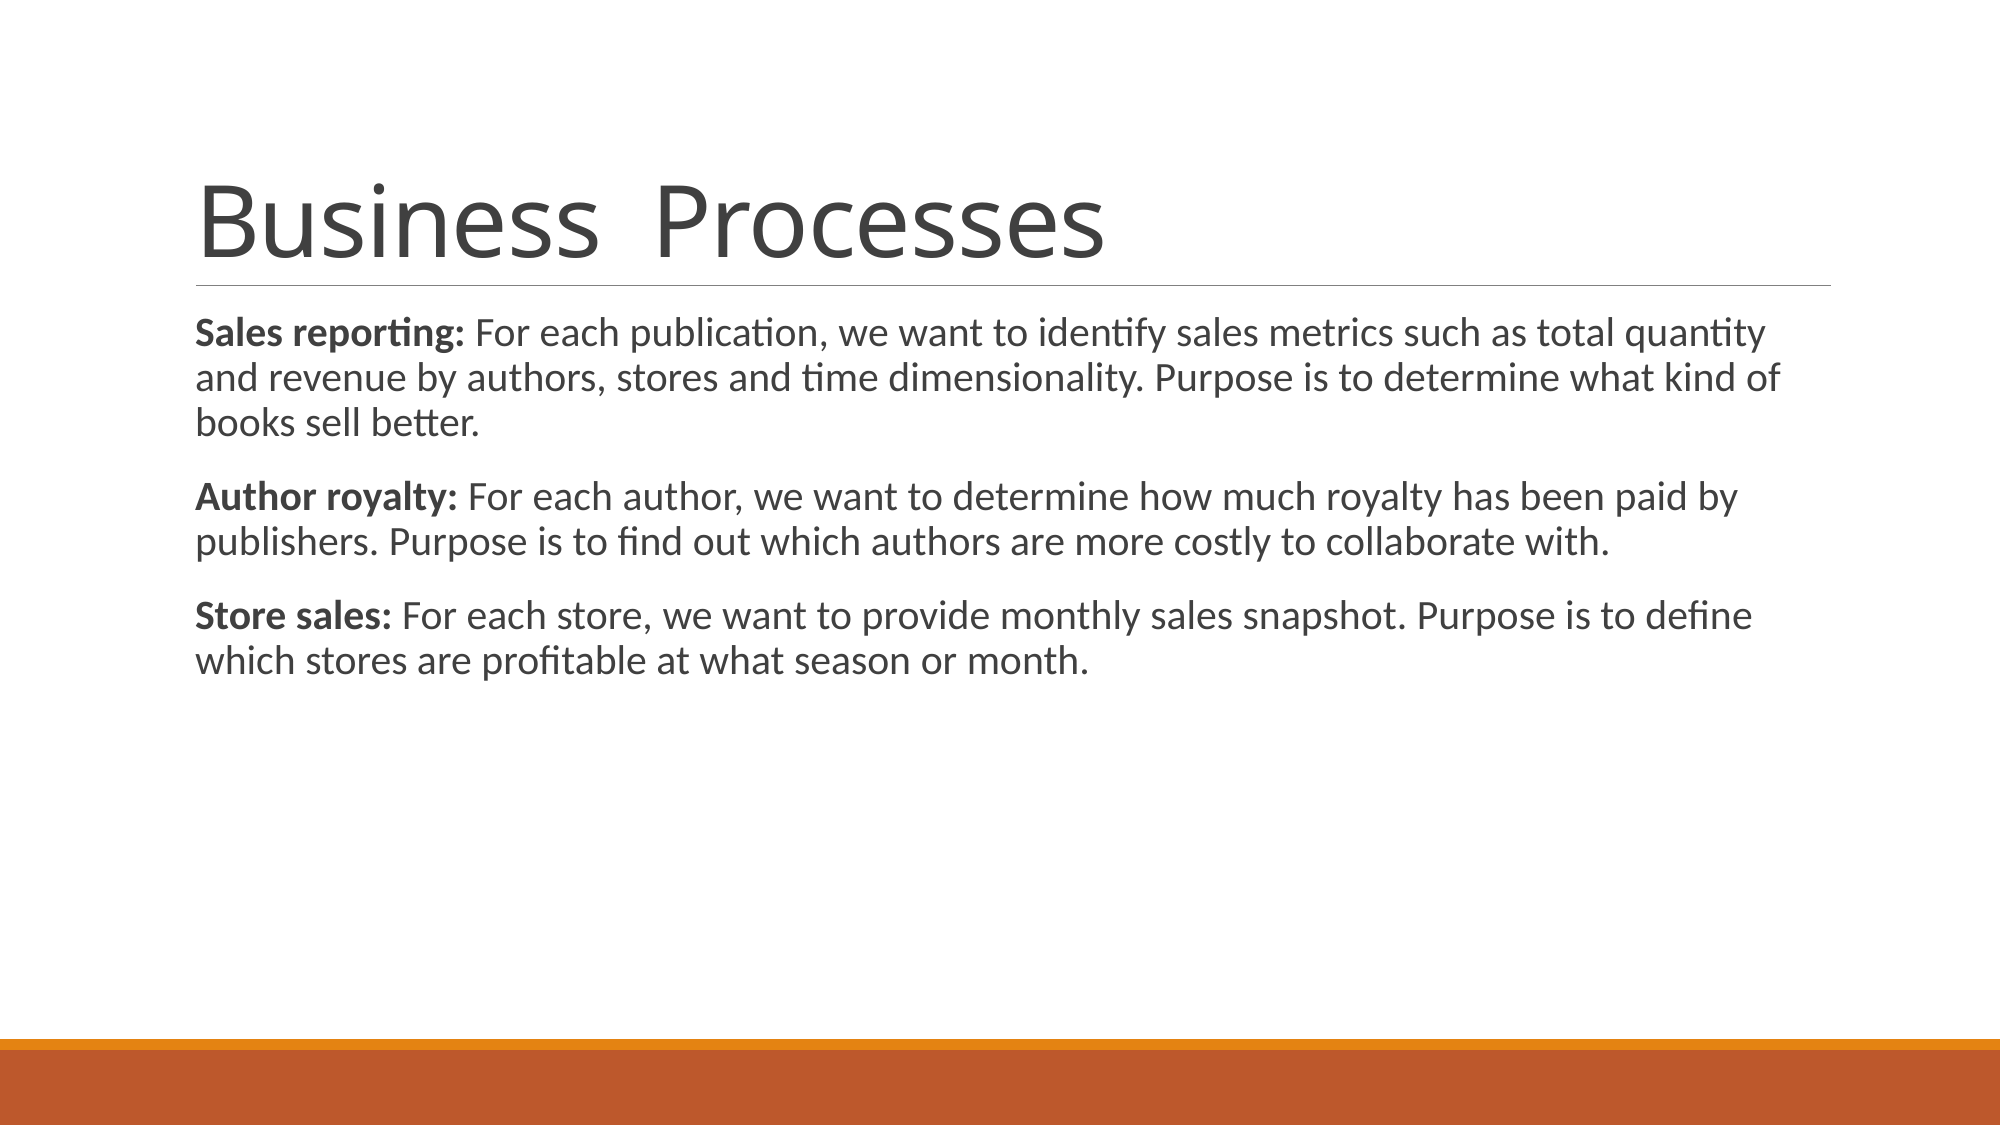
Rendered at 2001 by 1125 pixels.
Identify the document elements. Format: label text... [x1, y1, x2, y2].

title Business Processes [180, 47, 1830, 285]
list Sales reporting: For each publication, we want to identify sales metrics such as total quantity and revenue by authors, stores and time dimensionality. Purpose is to determine what kind of books sell better. Author royalty: For each author, we want to determine how much royalty has been paid by publishers. Purpose is to find out which authors are more costly to collaborate with. Store sales: For each store, we want to provide monthly sales snapshot. Purpose is to define which stores are profitable at what season or month. [180, 302, 1830, 963]
